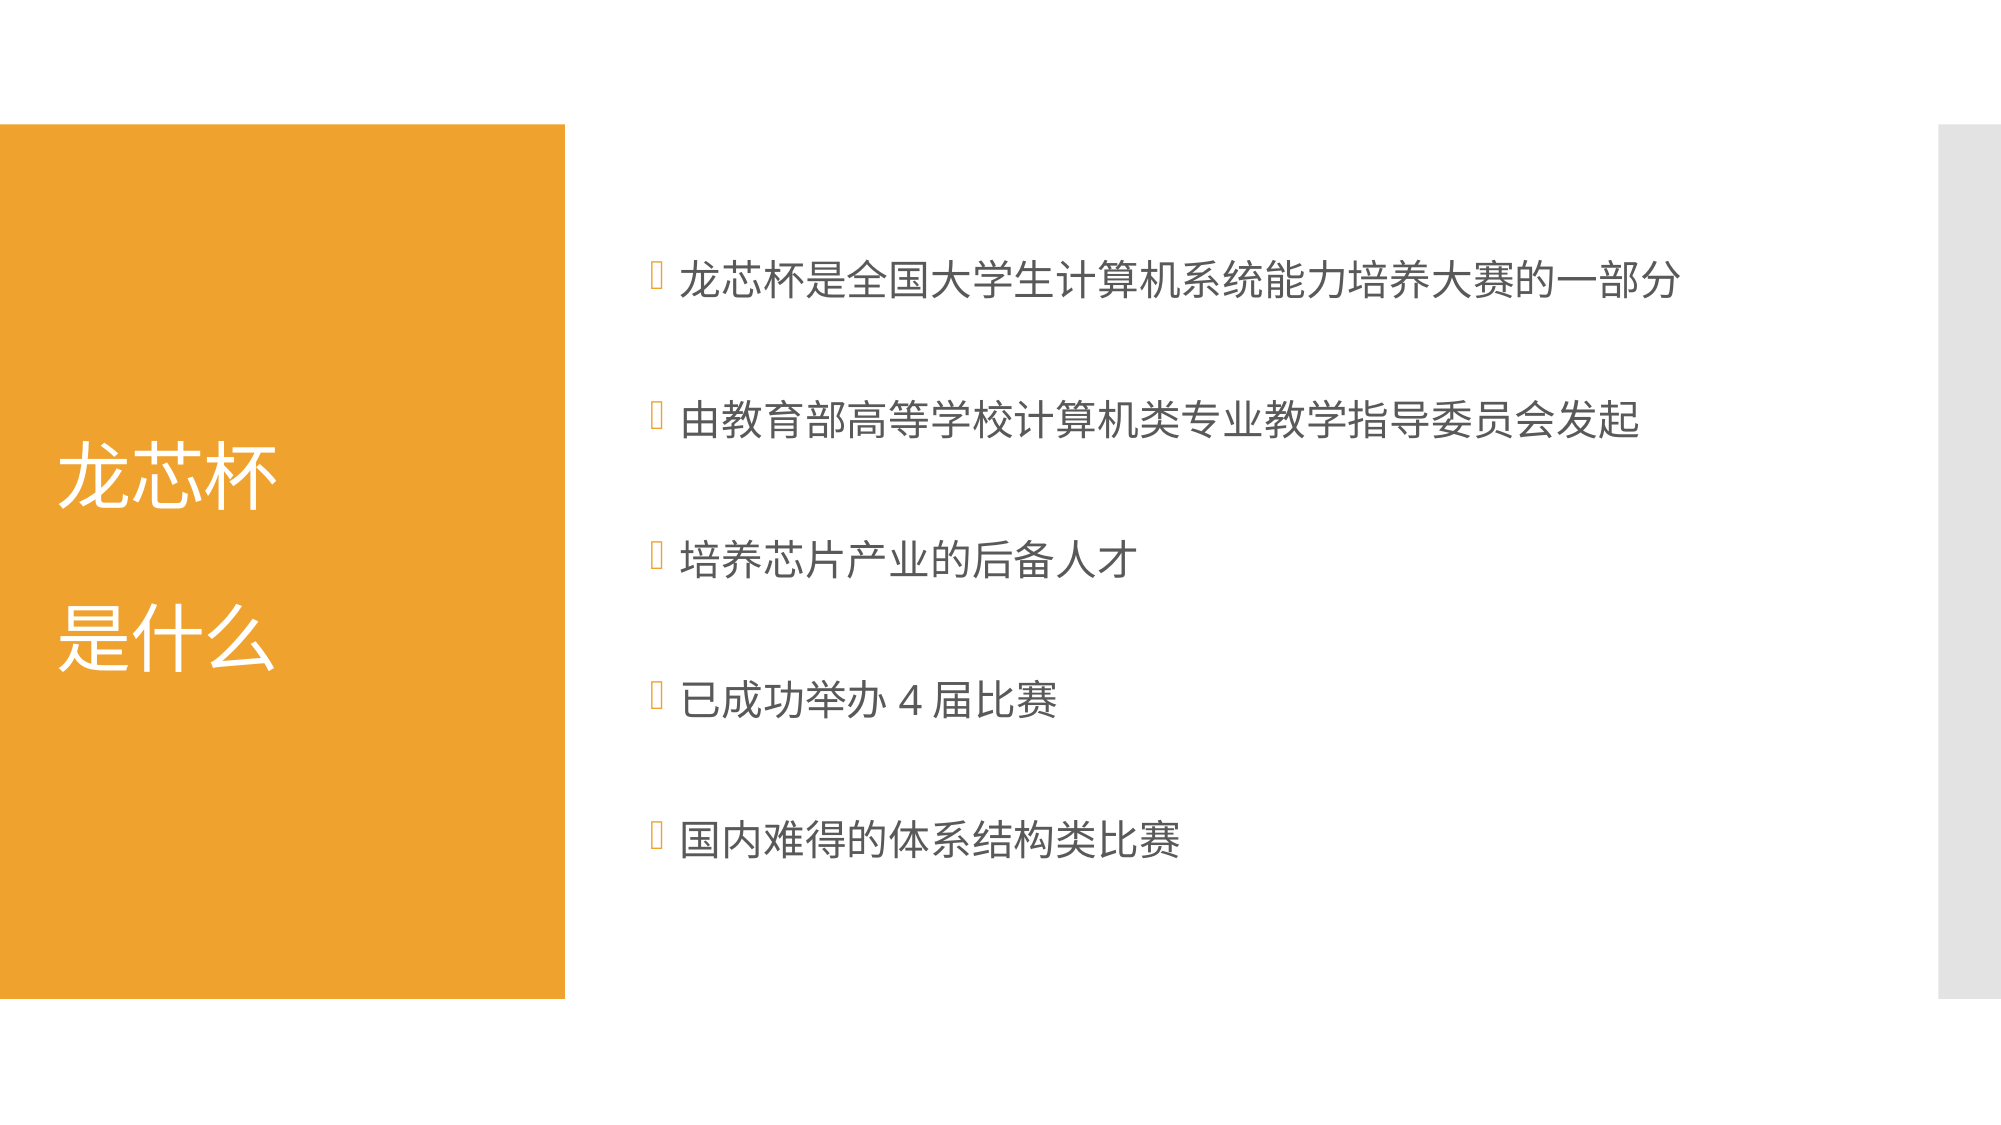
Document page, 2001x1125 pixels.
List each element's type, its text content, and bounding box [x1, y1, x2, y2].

title 龙芯杯 是什么 [41, 184, 525, 940]
list 龙芯杯是全国大学生计算机系统能力培养大赛的一部分 由教育部高等学校计算机类专业教学指导委员会发起 培养芯片产业的后备人才 已成功举办4届比赛 国内难得的体系结构类比赛 [634, 141, 1835, 982]
